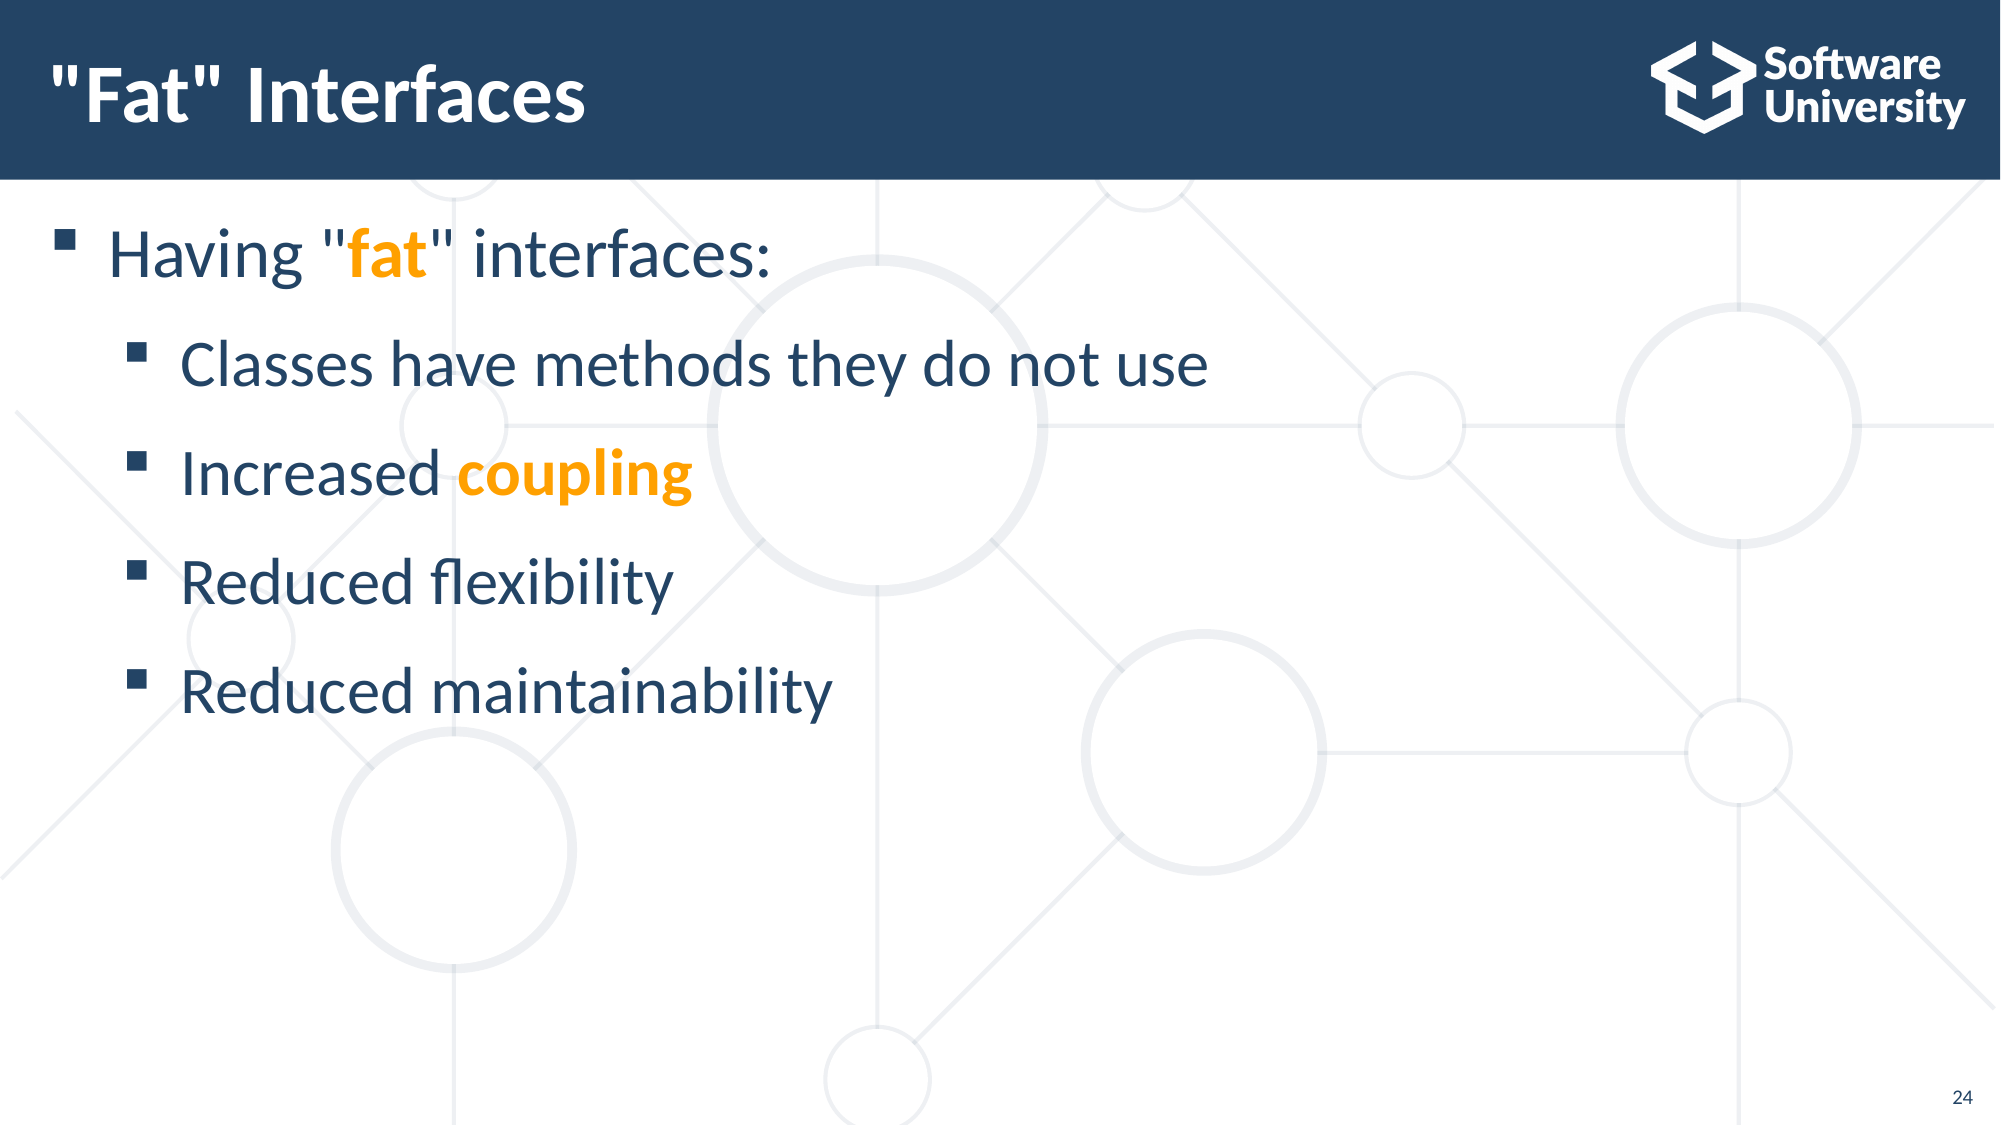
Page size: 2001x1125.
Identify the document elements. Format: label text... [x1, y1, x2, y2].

slide_number 24 [1927, 1067, 1989, 1117]
picture [1651, 41, 1966, 134]
title "Fat" Interfaces [31, 16, 1625, 162]
list Having "fat" interfaces: Classes have methods they do not use Increased coupling Reduced flexibility Reduced maintainability [31, 196, 1970, 1104]
